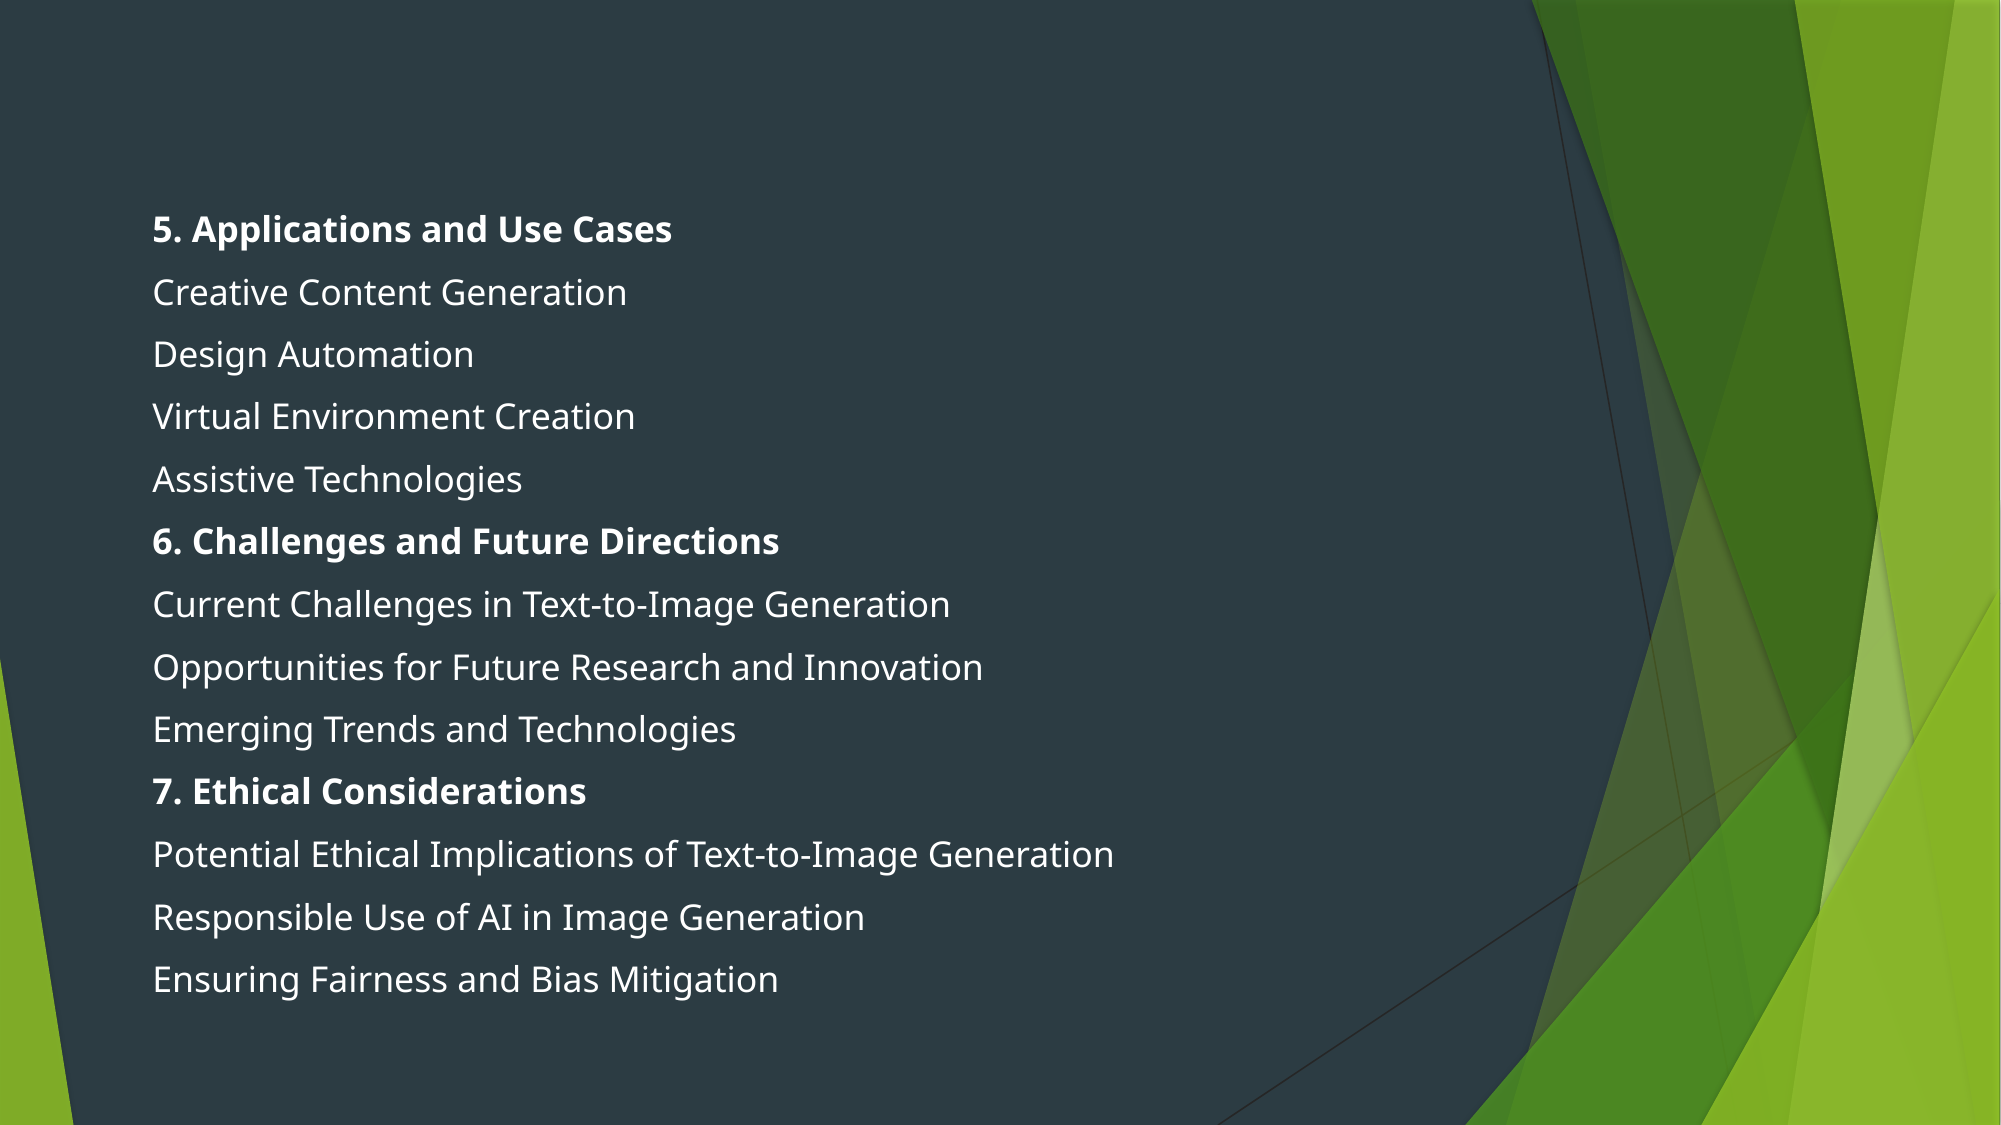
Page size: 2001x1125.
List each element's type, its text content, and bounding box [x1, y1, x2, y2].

list 5. Applications and Use Cases Creative Content Generation Design Automation Virtual Environment Creation Assistive Technologies 6. Challenges and Future Directions Current Challenges in Text-to-Image Generation Opportunities for Future Research and Innovation Emerging Trends and Technologies 7. Ethical Considerations Potential Ethical Implications of Text-to-Image Generation Responsible Use of AI in Image Generation Ensuring Fairness and Bias Mitigation [137, 199, 1863, 1014]
